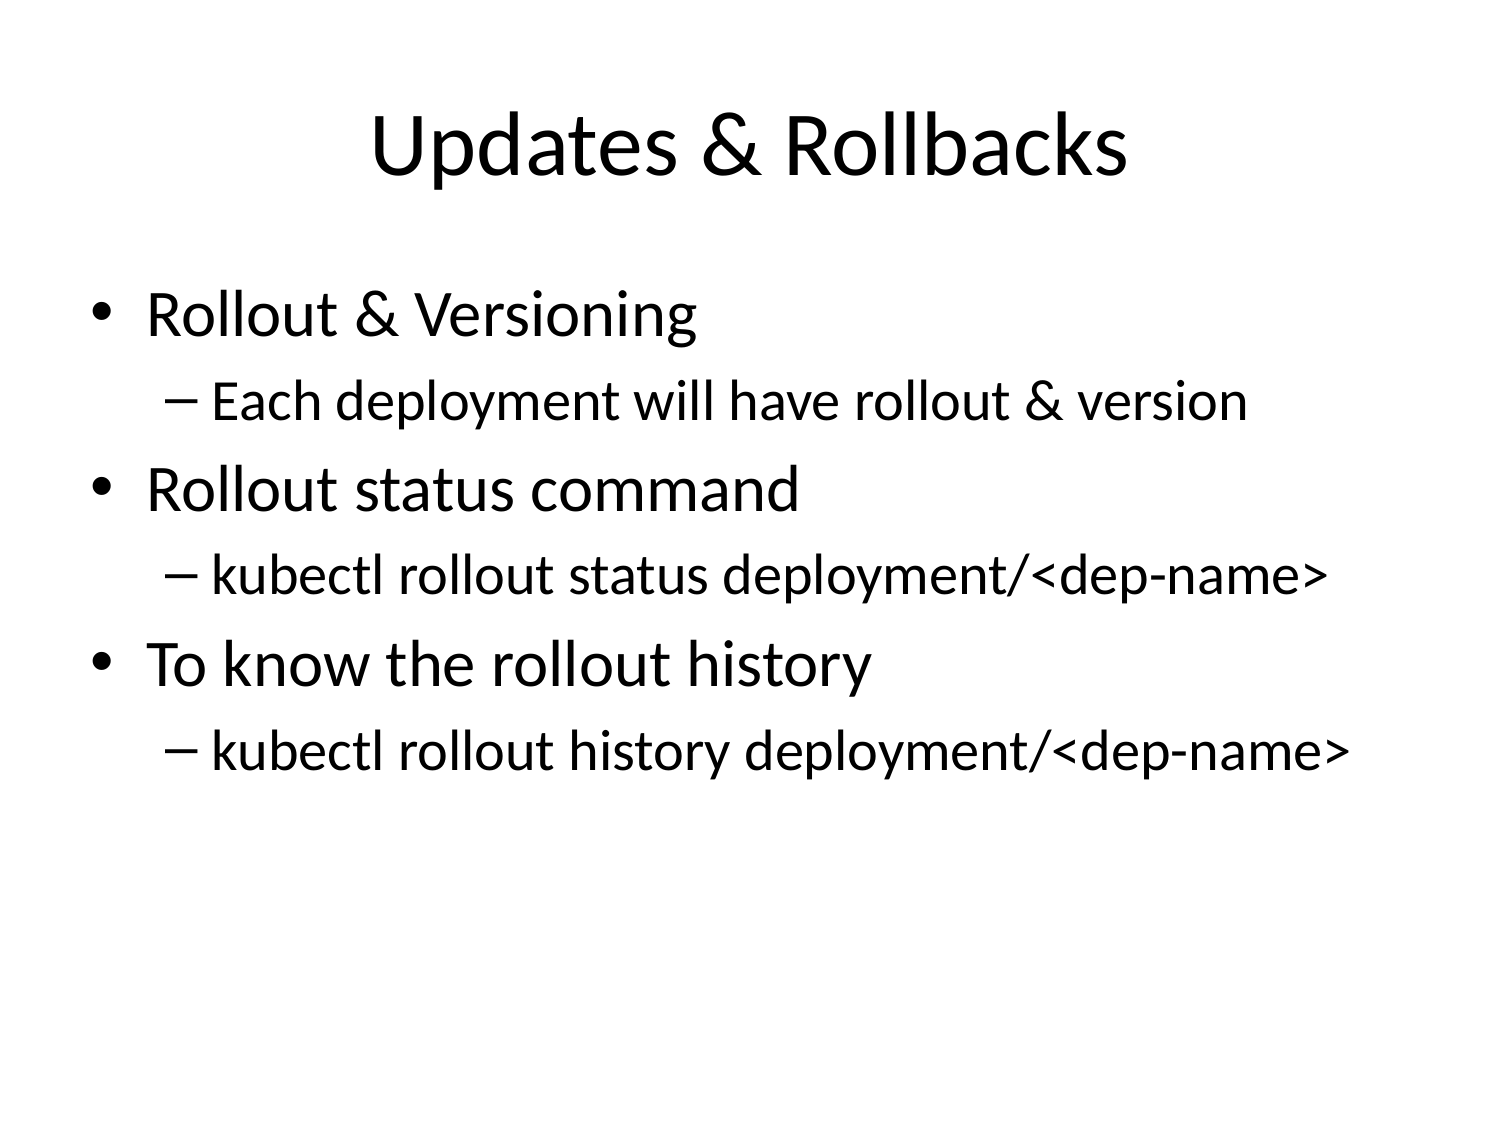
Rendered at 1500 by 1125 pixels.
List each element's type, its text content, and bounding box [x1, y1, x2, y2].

list Rollout & Versioning Each deployment will have rollout & version Rollout status command kubectl rollout status deployment/<dep-name> To know the rollout history kubectl rollout history deployment/<dep-name> [75, 262, 1425, 1005]
title Updates & Rollbacks [75, 45, 1425, 233]
